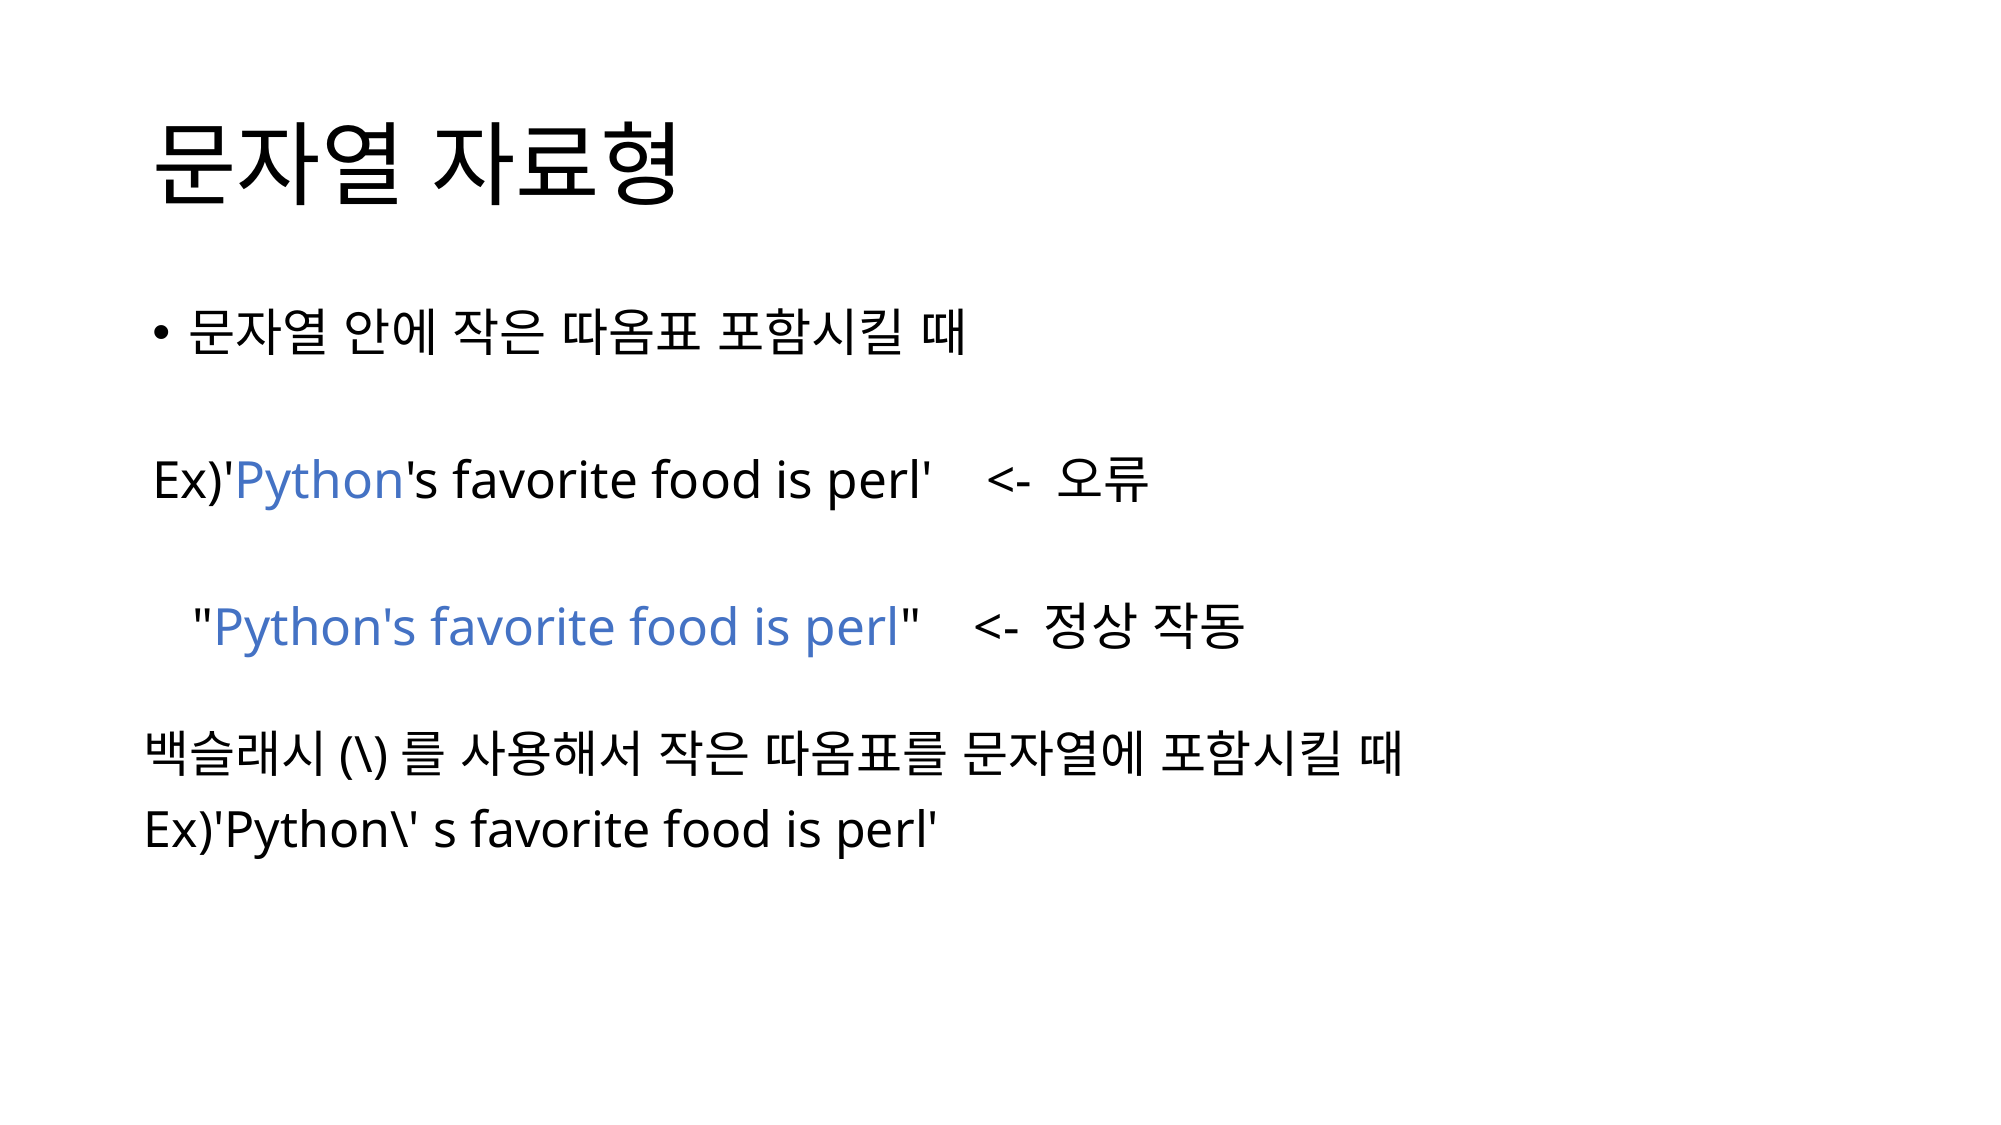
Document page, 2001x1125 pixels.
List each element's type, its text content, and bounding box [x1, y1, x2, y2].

title 문자열 자료형 [137, 59, 1863, 278]
text_box 백슬래시(\)를 사용해서 작은 따옴표를 문자열에 포함시킬 때 Ex)'Python\' s favorite food is perl' [128, 722, 1854, 1087]
list 문자열 안에 작은 따옴표 포함시킬 때 Ex)'Python's favorite food is perl' <- 오류 "Python's favorite food is perl" <- 정상 작동 [137, 299, 1863, 665]
